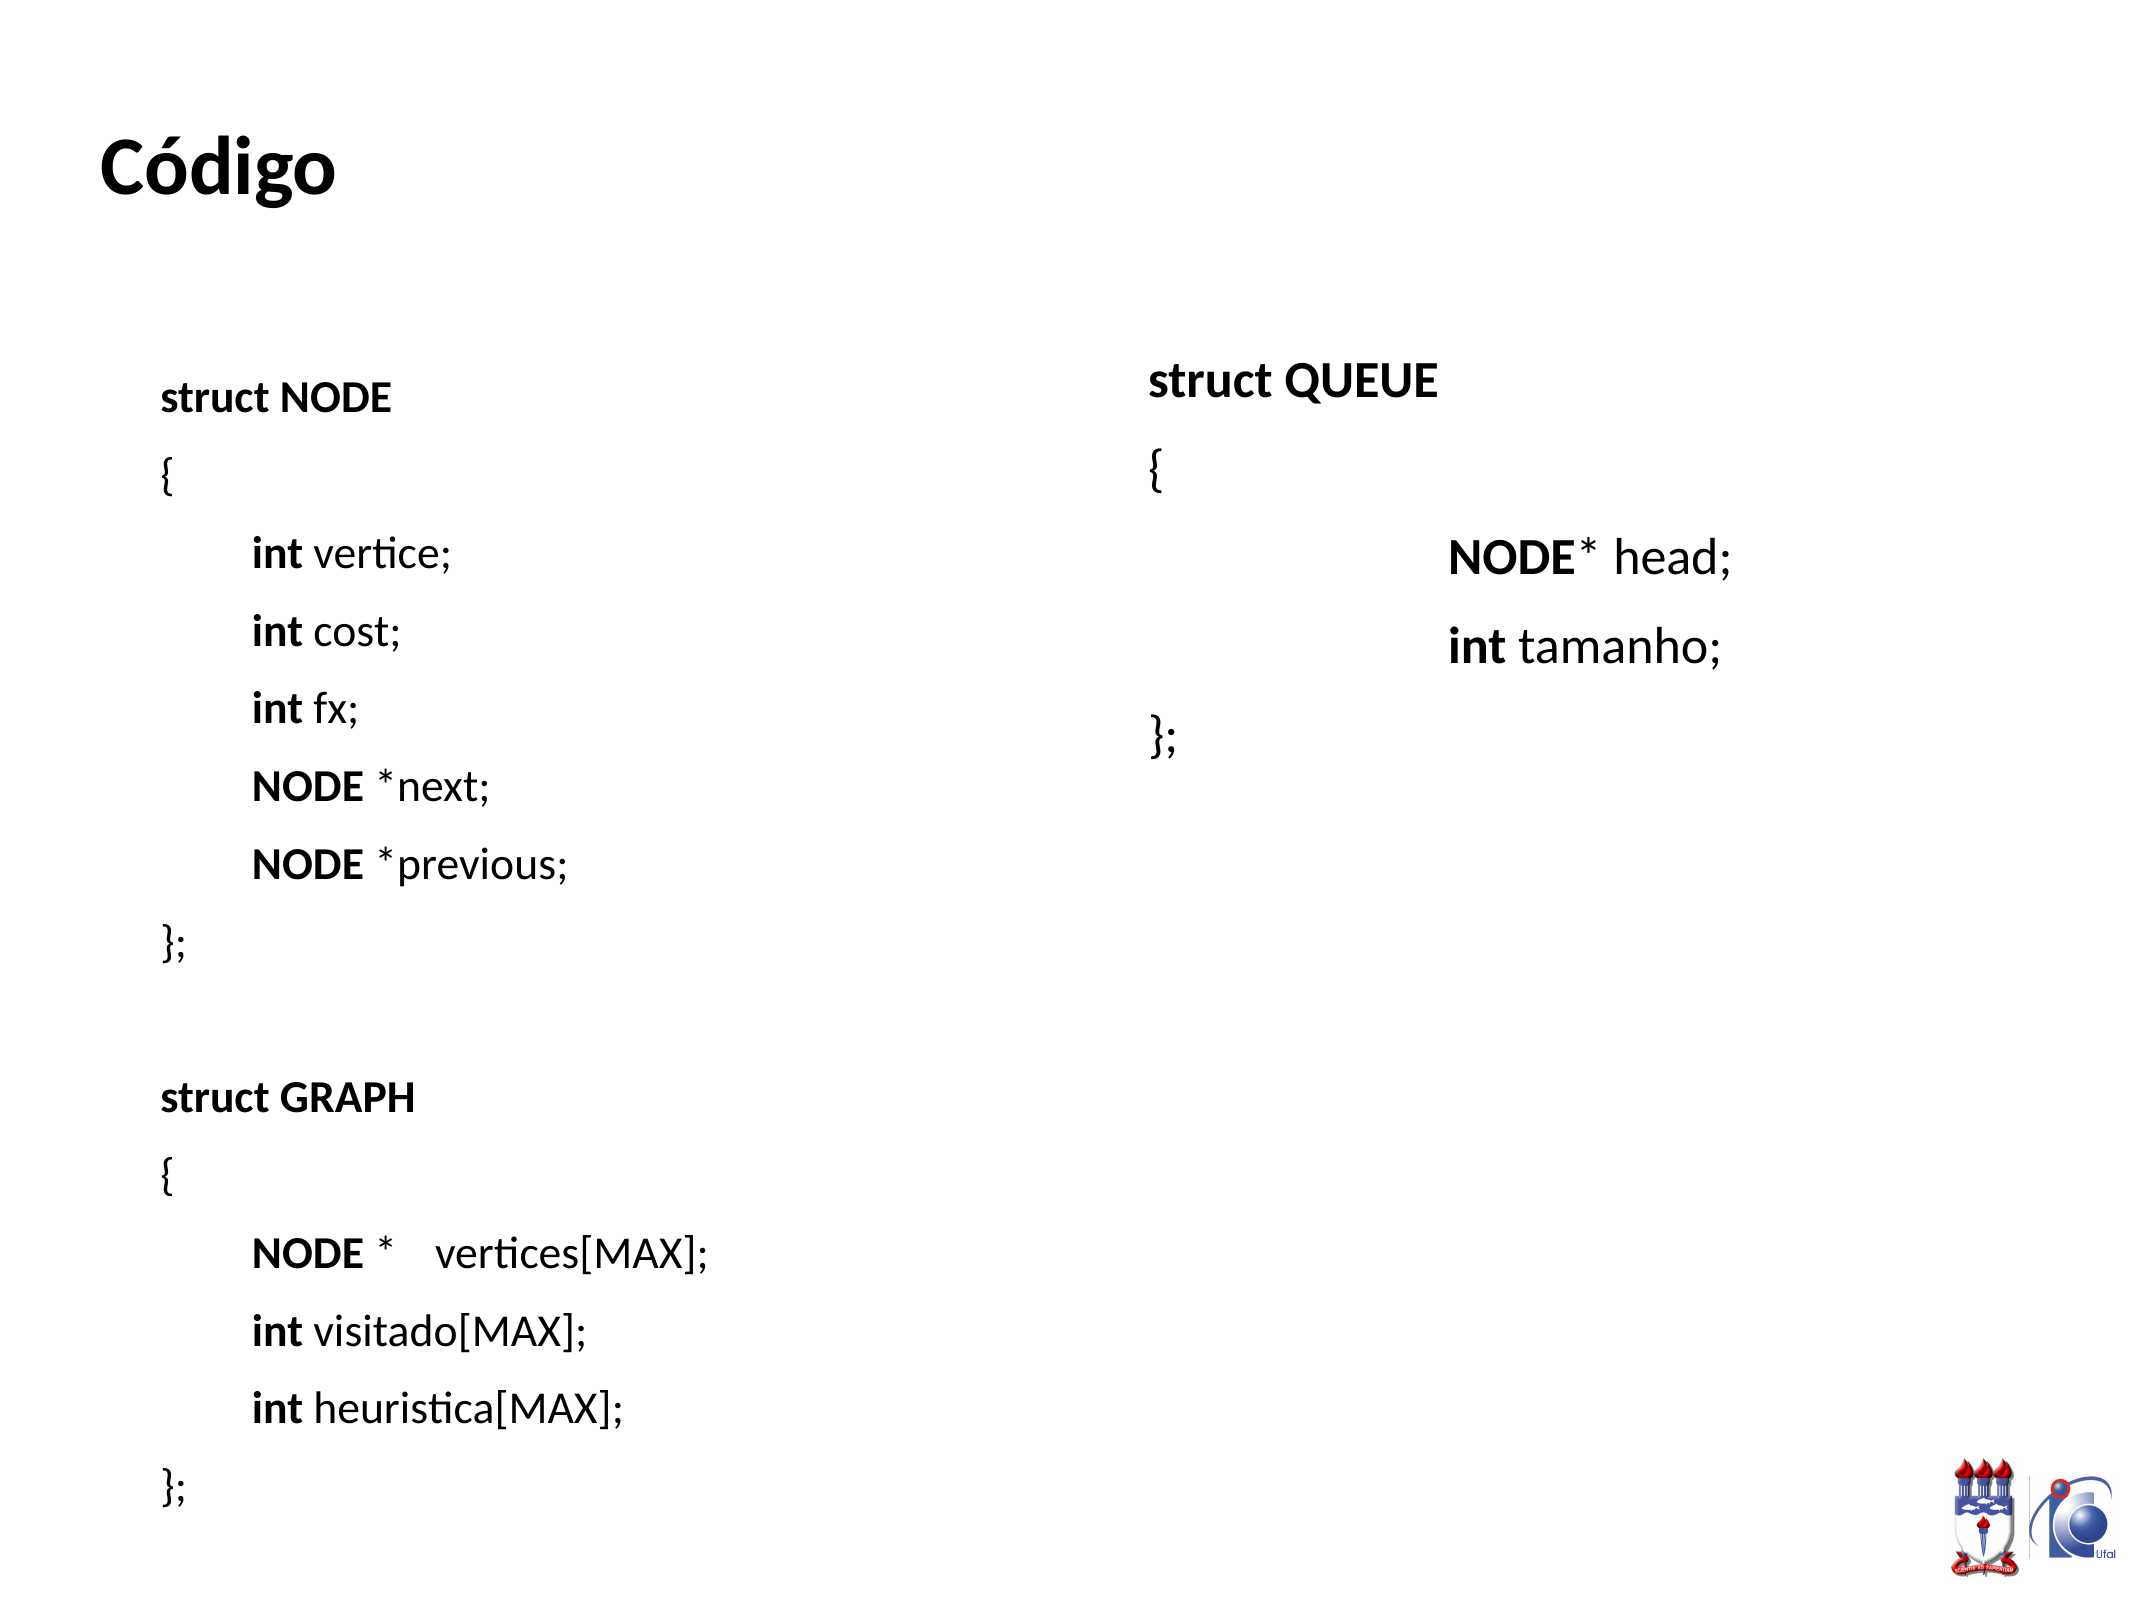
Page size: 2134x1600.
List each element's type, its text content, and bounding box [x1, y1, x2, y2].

text_box struct QUEUE { NODE* head; int tamanho; }; [1133, 249, 1982, 770]
picture [2028, 1476, 2116, 1559]
picture [1948, 1456, 2020, 1579]
title Código [91, 72, 2042, 250]
list struct NODE { int vertice; int cost; int fx; NODE *next; NODE *previous; }; struct GRAPH { NODE * vertices[MAX]; int visitado[MAX]; int heuristica[MAX]; }; [151, 335, 1093, 1528]
